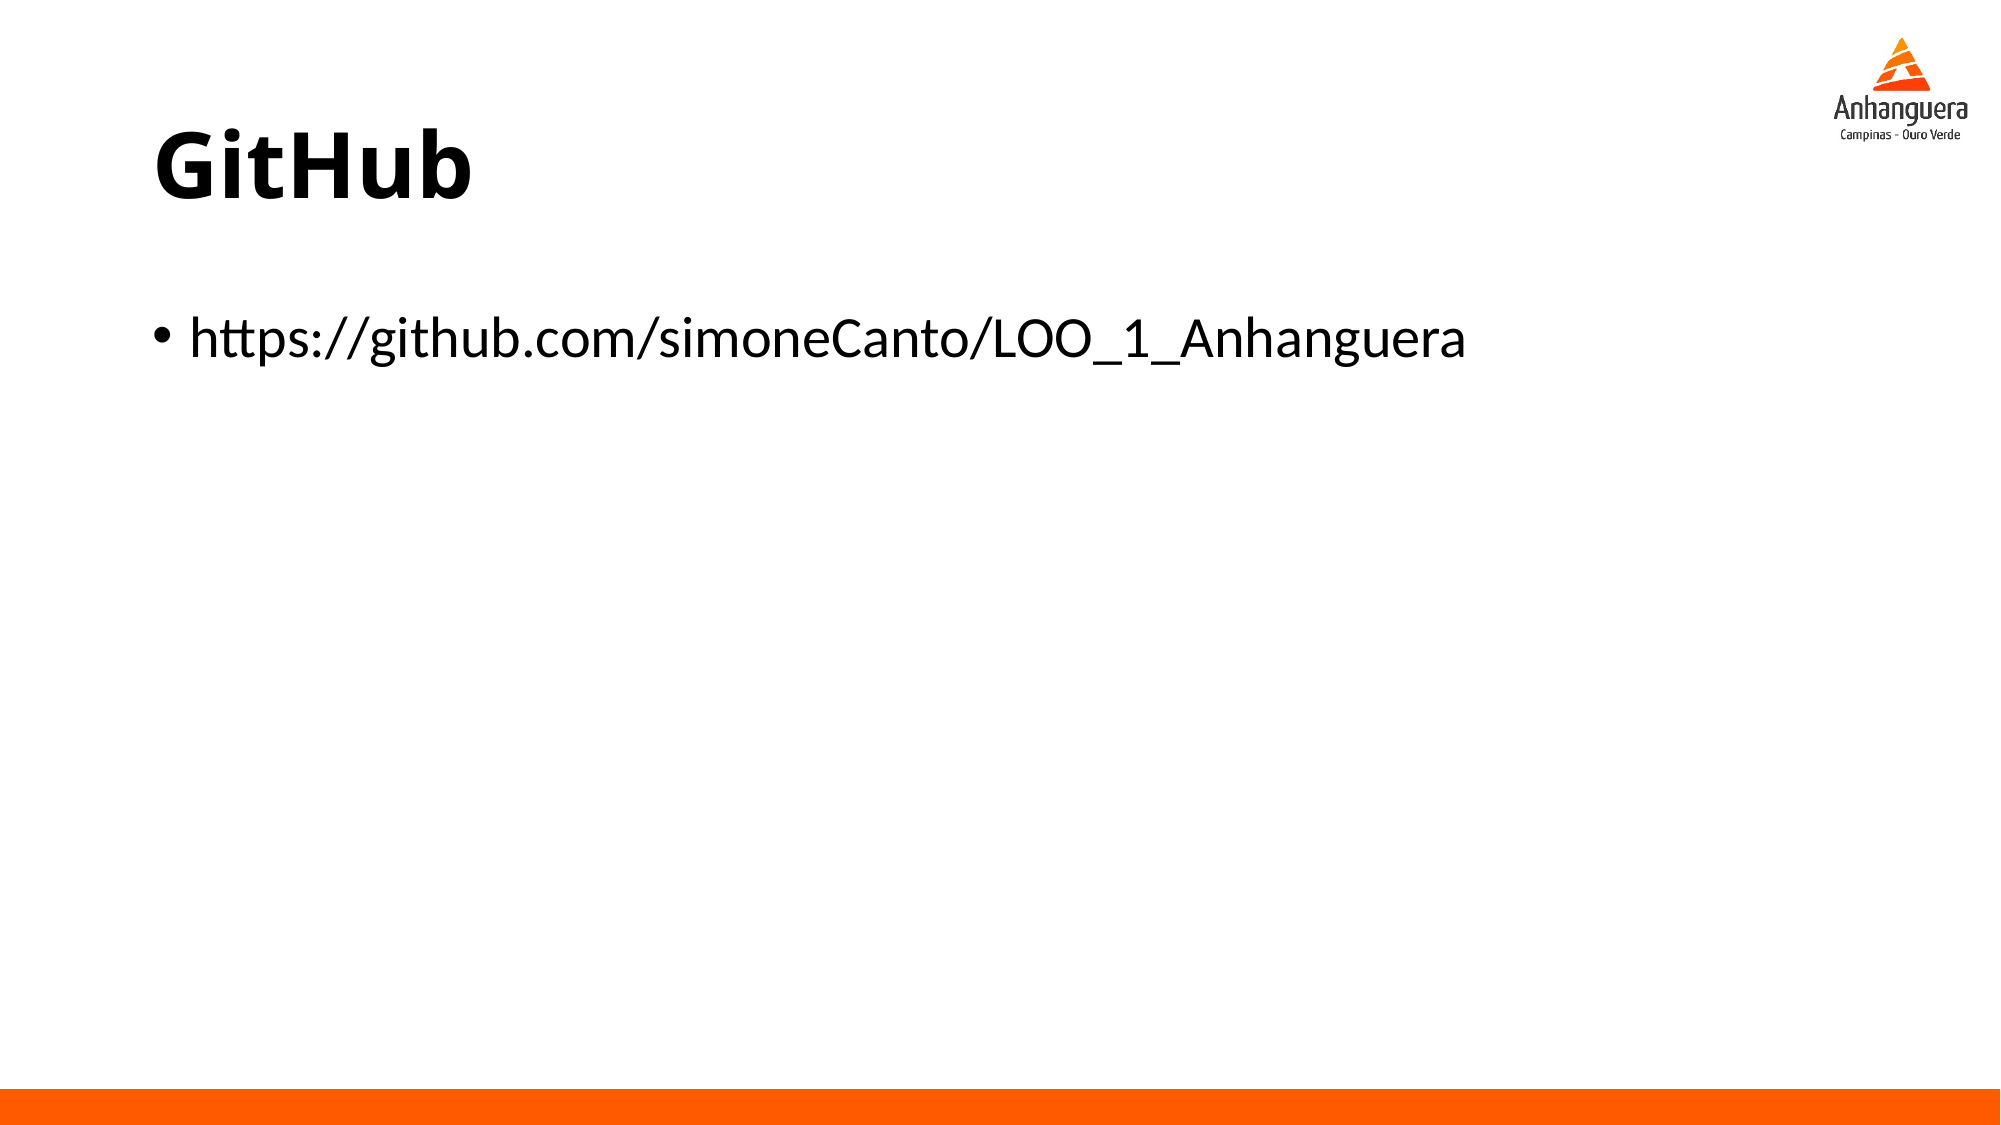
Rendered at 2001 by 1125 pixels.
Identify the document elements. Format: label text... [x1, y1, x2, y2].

list https://github.com/simoneCanto/LOO_1_Anhanguera [137, 299, 1863, 1014]
title GitHub [137, 59, 1863, 278]
picture [1826, 22, 1974, 170]
